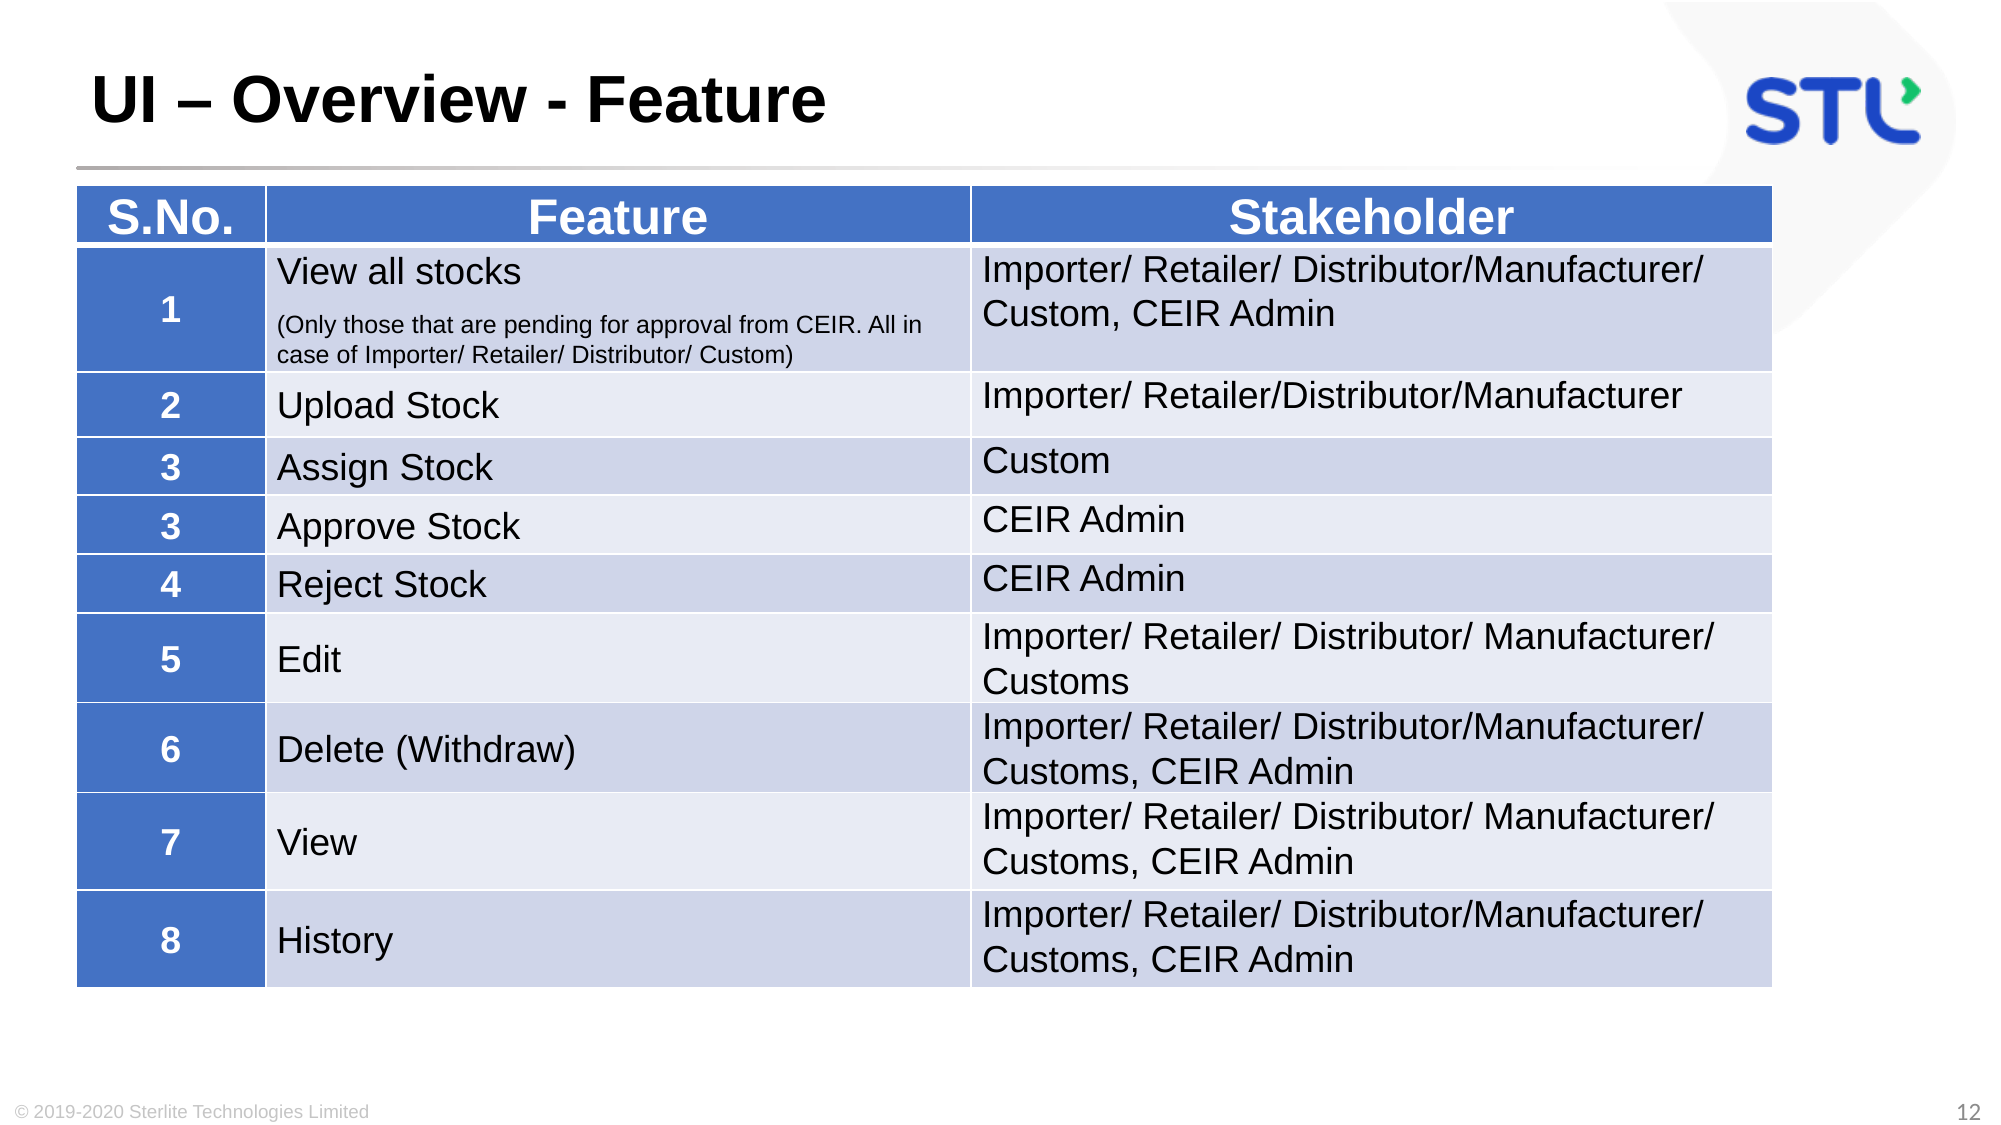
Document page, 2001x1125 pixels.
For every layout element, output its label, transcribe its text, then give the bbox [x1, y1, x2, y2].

table_cell CEIR Admin [972, 555, 1772, 612]
table_cell View all stocks (Only those that are pending for approval from CEIR. All in case of Importer/ Retailer/ Distributor/ Custom) [267, 248, 970, 371]
table_cell 4 [77, 555, 265, 612]
slide_number 12 [1927, 1100, 1997, 1121]
table_cell View [267, 793, 970, 889]
table_cell 8 [77, 891, 265, 987]
table_cell Importer/ Retailer/ Distributor/Manufacturer/ Custom, CEIR Admin [972, 248, 1772, 371]
table_cell 7 [77, 793, 265, 889]
table_cell Importer/ Retailer/ Distributor/Manufacturer/ Customs, CEIR Admin [972, 703, 1772, 792]
table_cell 2 [77, 373, 265, 436]
table_header Feature [267, 186, 970, 242]
table_cell Importer/ Retailer/ Distributor/ Manufacturer/ Customs [972, 614, 1772, 702]
table_cell 3 [77, 496, 265, 553]
table_cell Delete (Withdraw) [267, 703, 970, 792]
table_header Stakeholder [972, 186, 1772, 242]
title UI – Overview - Feature [76, 35, 1564, 167]
table_header S.No. [77, 186, 265, 242]
table_cell Custom [972, 438, 1772, 494]
table_cell Reject Stock [267, 555, 970, 612]
table_cell Assign Stock [267, 438, 970, 494]
table_cell CEIR Admin [972, 496, 1772, 553]
table_cell Edit [267, 614, 970, 702]
table_cell 3 [77, 438, 265, 494]
table_cell Upload Stock [267, 373, 970, 436]
table_cell Approve Stock [267, 496, 970, 553]
footer © 2019-2020 Sterlite Technologies Limited [0, 1083, 455, 1125]
table_cell Importer/ Retailer/ Distributor/Manufacturer/ Customs, CEIR Admin [972, 891, 1772, 987]
table_cell 5 [77, 614, 265, 702]
table_cell Importer/ Retailer/Distributor/Manufacturer [972, 373, 1772, 436]
picture [1746, 77, 1921, 145]
table_cell History [267, 891, 970, 987]
table_cell 1 [77, 248, 265, 371]
table_cell Importer/ Retailer/ Distributor/ Manufacturer/ Customs, CEIR Admin [972, 793, 1772, 889]
table_cell 6 [77, 703, 265, 792]
